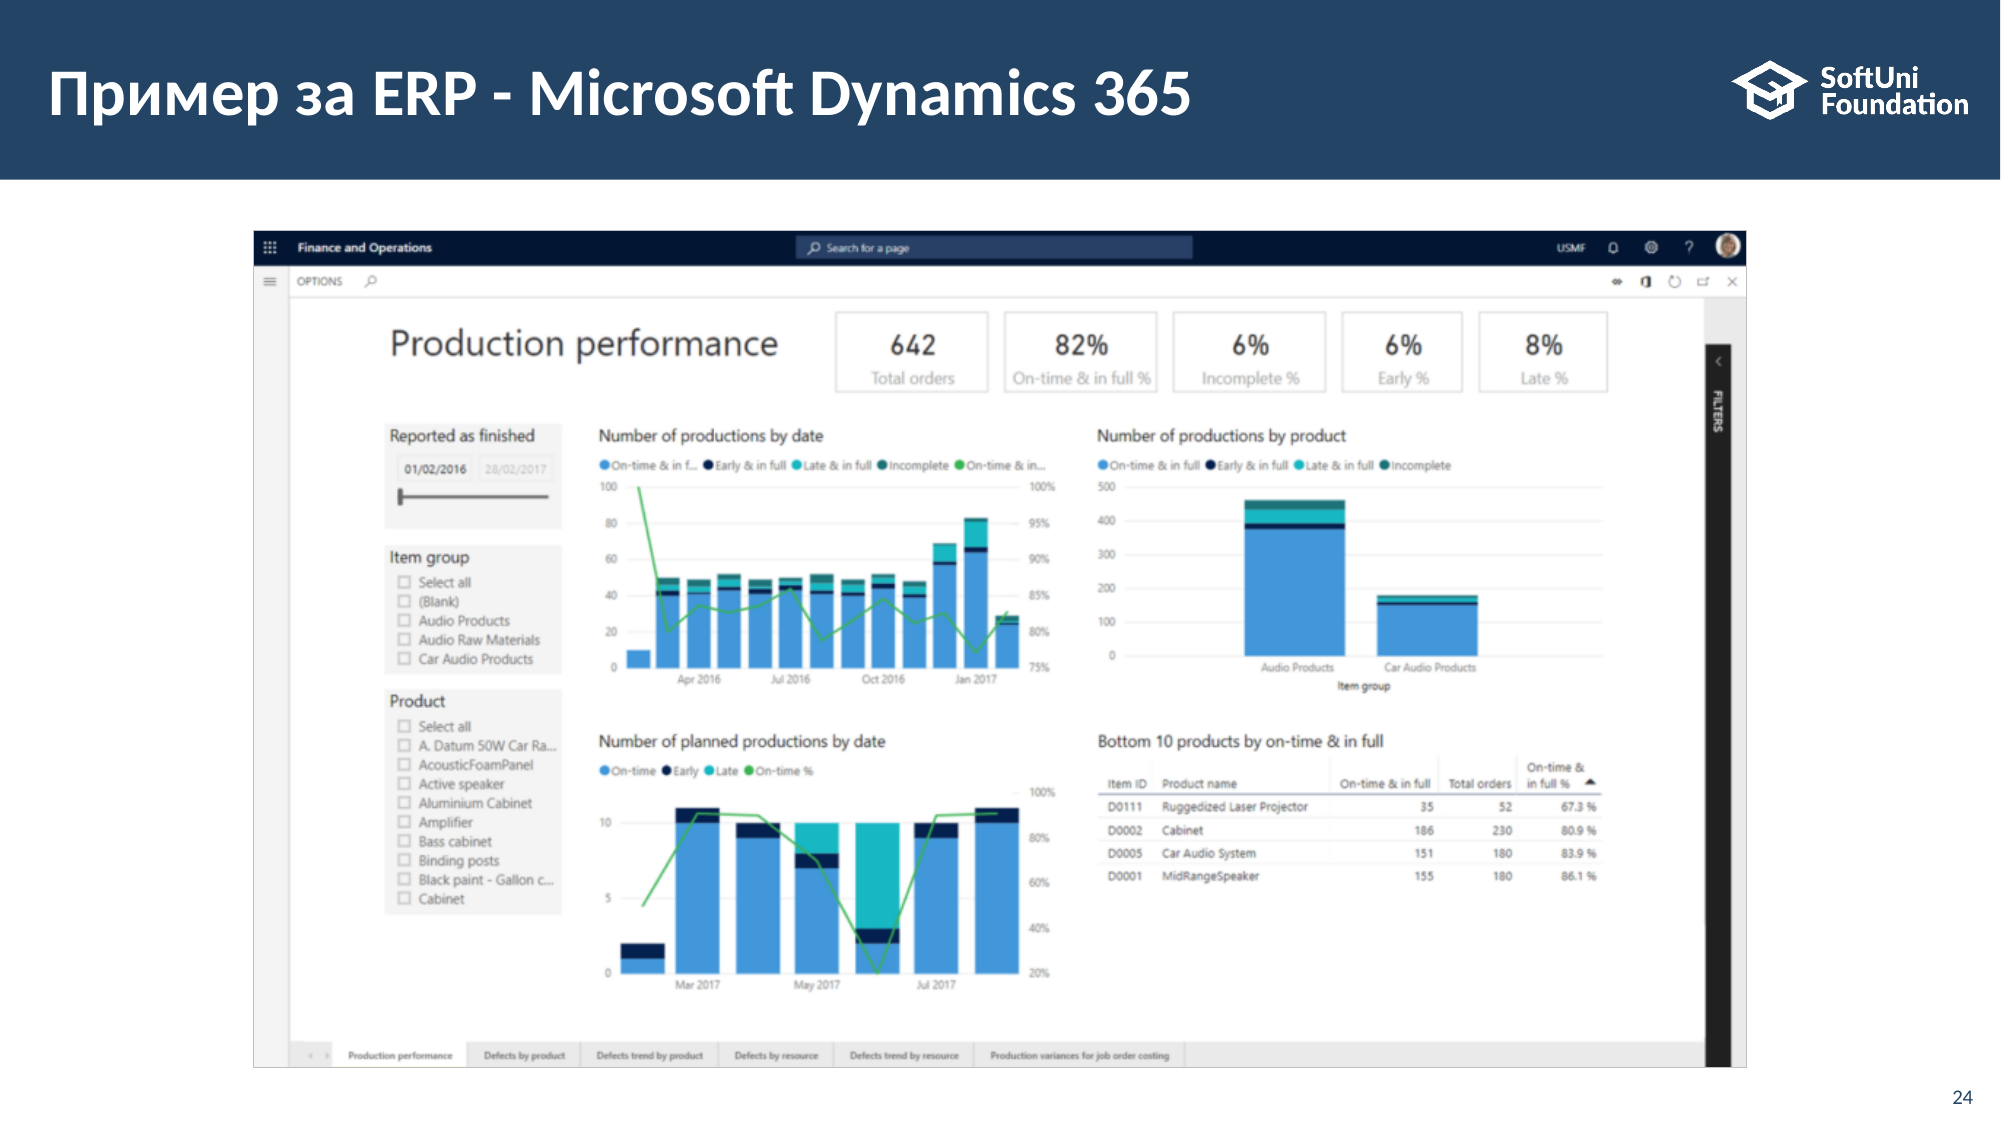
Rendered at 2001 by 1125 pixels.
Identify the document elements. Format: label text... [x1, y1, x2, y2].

slide_number 24 [1927, 1067, 1989, 1117]
picture [1731, 60, 1968, 120]
title Пример за ERP - Microsoft Dynamics 365 [31, 16, 1716, 162]
picture [252, 230, 1747, 1068]
